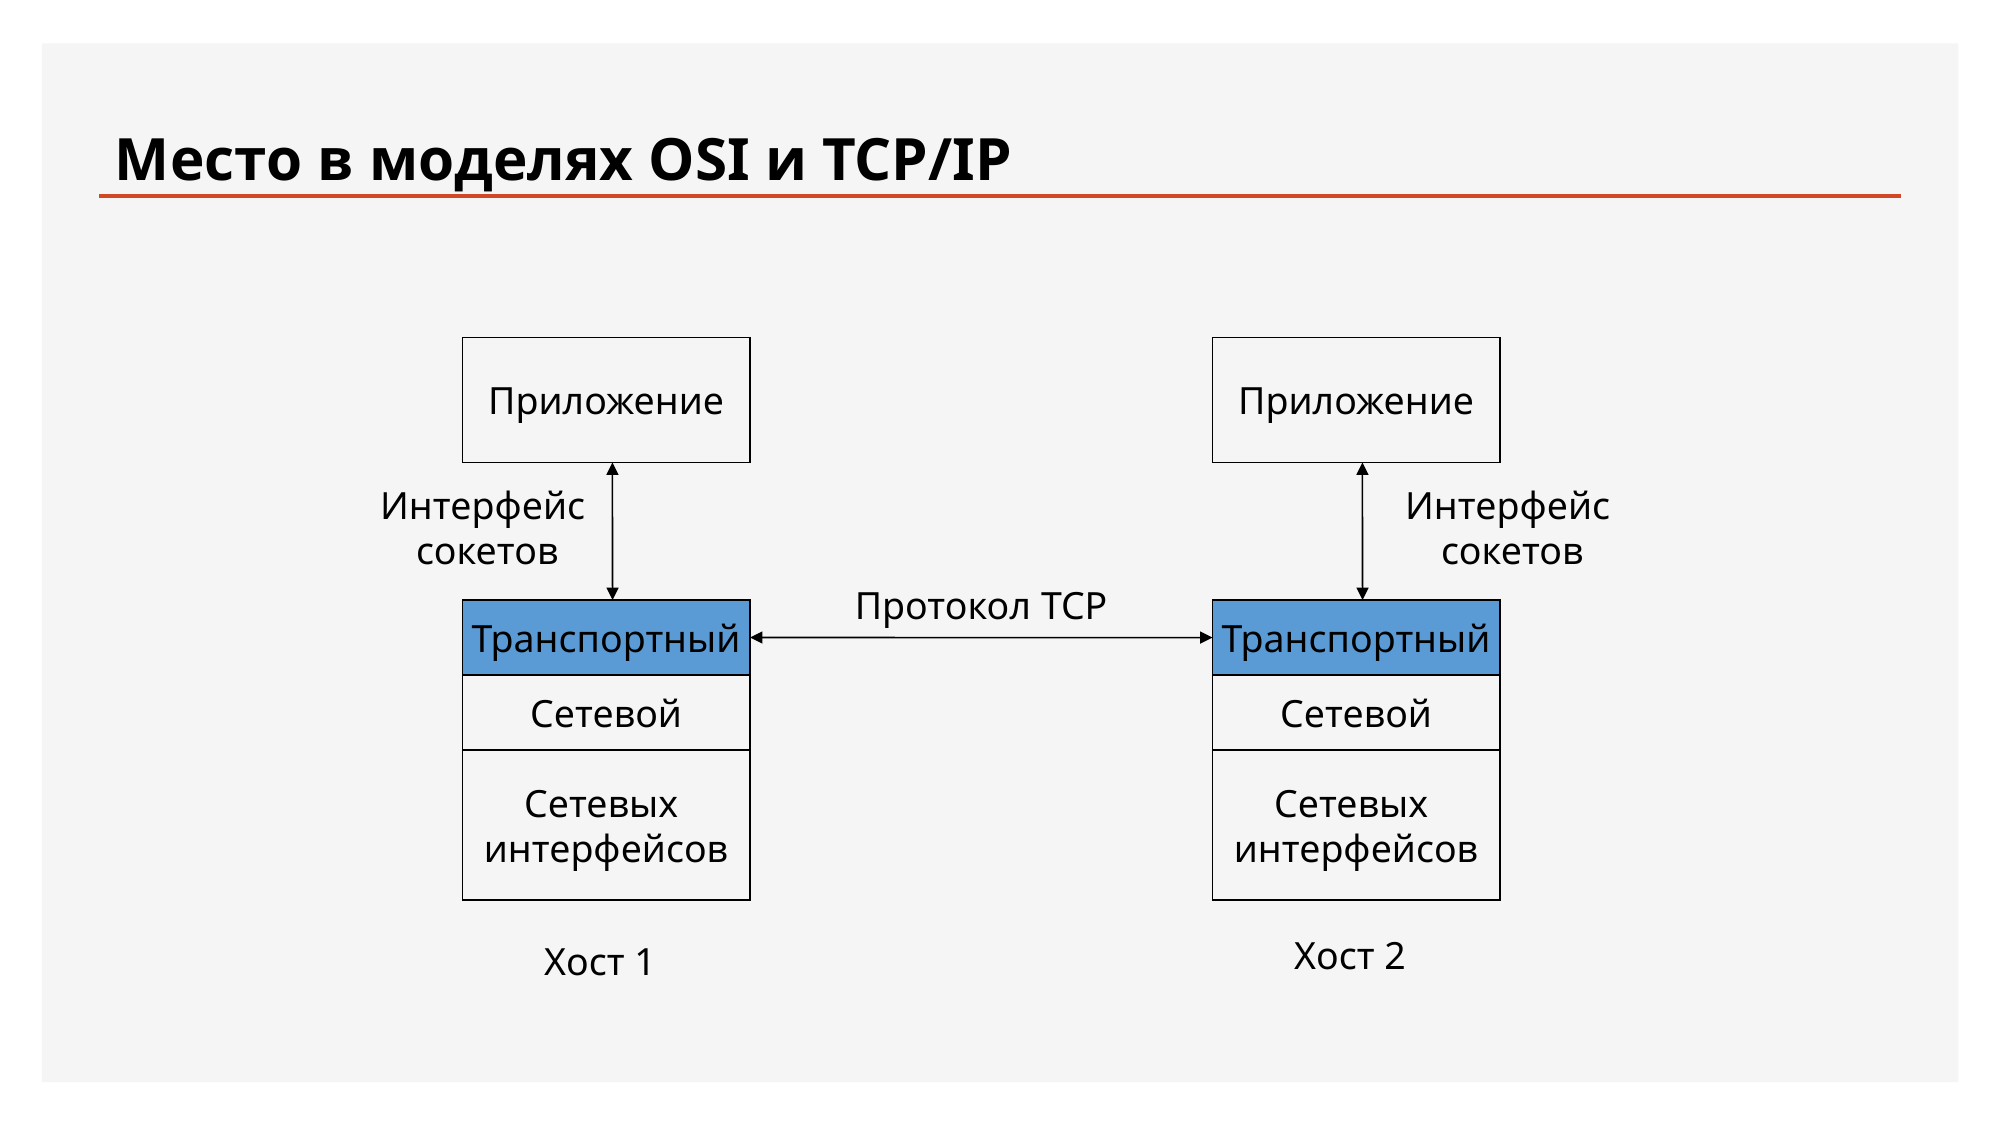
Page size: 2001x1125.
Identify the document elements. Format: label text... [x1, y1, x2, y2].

text_box [606, 580, 619, 601]
text_box Приложение [462, 337, 750, 463]
text_box Сетевых интерфейсов [1212, 750, 1500, 900]
text_box [1356, 462, 1369, 601]
title Место в моделях OSI и TCP/IP [99, 25, 1900, 200]
text_box Сетевой [1212, 675, 1500, 750]
text_box Протокол TCP [762, 574, 1200, 635]
text_box Интерфейс сокетов [362, 474, 613, 580]
text_box [606, 462, 619, 475]
text_box Сетевой [462, 675, 750, 750]
text_box Сетевых интерфейсов [462, 750, 750, 900]
text_box Транспортный [1212, 599, 1500, 675]
text_box Хост 1 [449, 930, 750, 991]
text_box Интерфейс сокетов [1387, 474, 1638, 580]
text_box Приложение [1212, 337, 1500, 463]
text_box Хост 2 [1199, 924, 1500, 985]
text_box [750, 631, 1213, 644]
text_box Транспортный [462, 599, 750, 675]
